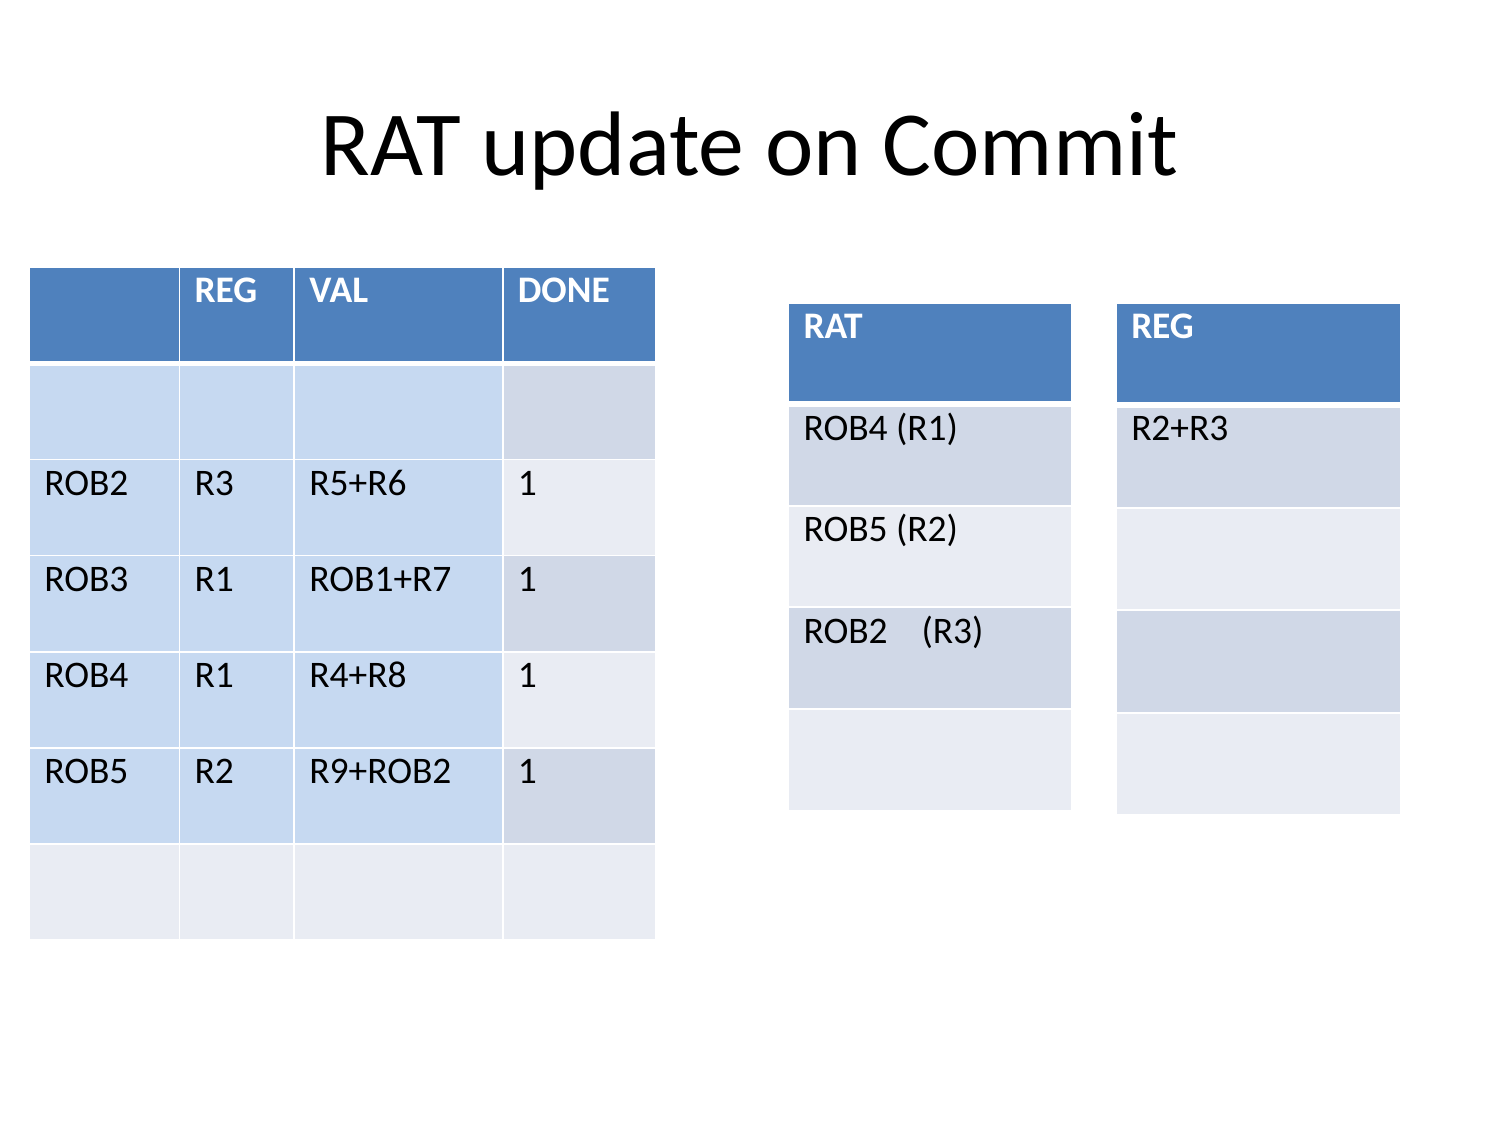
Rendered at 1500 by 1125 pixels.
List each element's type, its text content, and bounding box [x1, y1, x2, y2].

table_cell R5+R6 [295, 460, 502, 555]
table_header RAT [789, 304, 1071, 401]
table_cell R1 [180, 653, 293, 747]
table_cell [504, 366, 655, 459]
table_cell [295, 366, 502, 459]
table_header REG [180, 268, 293, 361]
table_header VAL [295, 268, 502, 361]
table_cell R4+R8 [295, 653, 502, 747]
table_cell ROB5 (R2) [789, 507, 1071, 606]
table_cell ROB4 [30, 653, 179, 747]
table_cell [789, 710, 1071, 810]
table_cell ROB3 [30, 556, 179, 651]
table_cell ROB4 (R1) [789, 407, 1071, 505]
table_cell [1117, 509, 1400, 609]
table_cell [180, 366, 293, 459]
table_header [30, 268, 179, 361]
table_cell [180, 845, 293, 939]
table_cell ROB1+R7 [295, 556, 502, 651]
table_cell ROB2 [30, 460, 179, 555]
table_cell 1 [504, 556, 655, 651]
table_cell R9+ROB2 [295, 749, 502, 843]
table_cell R3 [180, 460, 293, 555]
table_cell [1117, 714, 1400, 814]
table_cell 1 [504, 653, 655, 747]
table_cell ROB5 [30, 749, 179, 843]
table_cell [30, 845, 179, 939]
table_header DONE [504, 268, 655, 361]
table_cell R1 [180, 556, 293, 651]
table_header REG [1117, 304, 1400, 402]
table_cell [504, 845, 655, 939]
table_cell 1 [504, 460, 655, 555]
table_cell [1117, 611, 1400, 712]
table_cell [30, 366, 179, 459]
table_cell 1 [504, 749, 655, 843]
table_cell [295, 845, 502, 939]
table_cell R2 [180, 749, 293, 843]
table_cell ROB2 (R3) [789, 608, 1071, 708]
table_cell R2+R3 [1117, 408, 1400, 507]
title RAT update on Commit [75, 45, 1425, 233]
